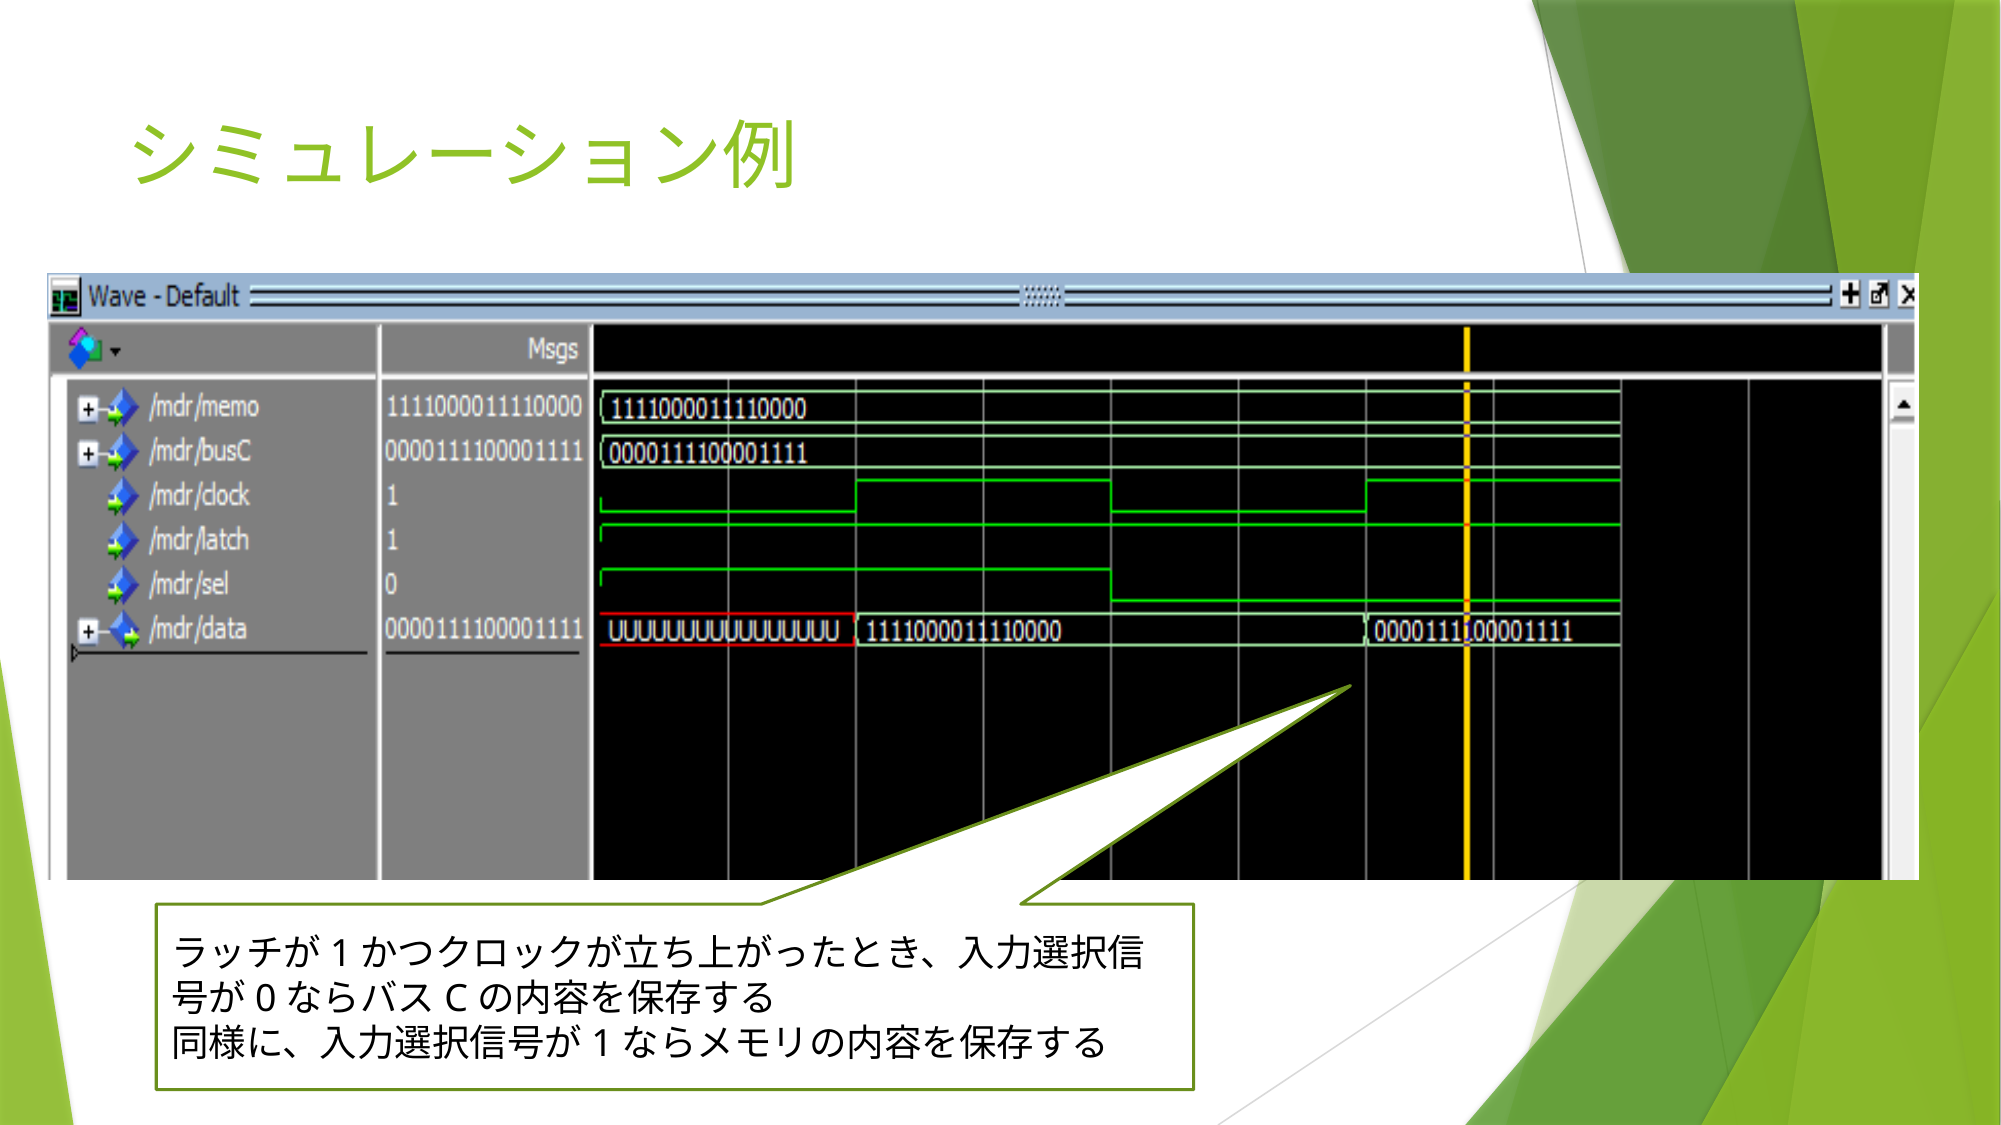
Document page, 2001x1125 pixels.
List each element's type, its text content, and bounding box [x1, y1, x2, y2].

text_box ラッチが1かつクロックが立ち上がったとき、入力選択信号が0ならバスCの内容を保存する 同様に、入力選択信号が1ならメモリの内容を保存する [154, 892, 1196, 1092]
title シミュレーション例 [111, 99, 1522, 273]
picture [47, 273, 1920, 881]
